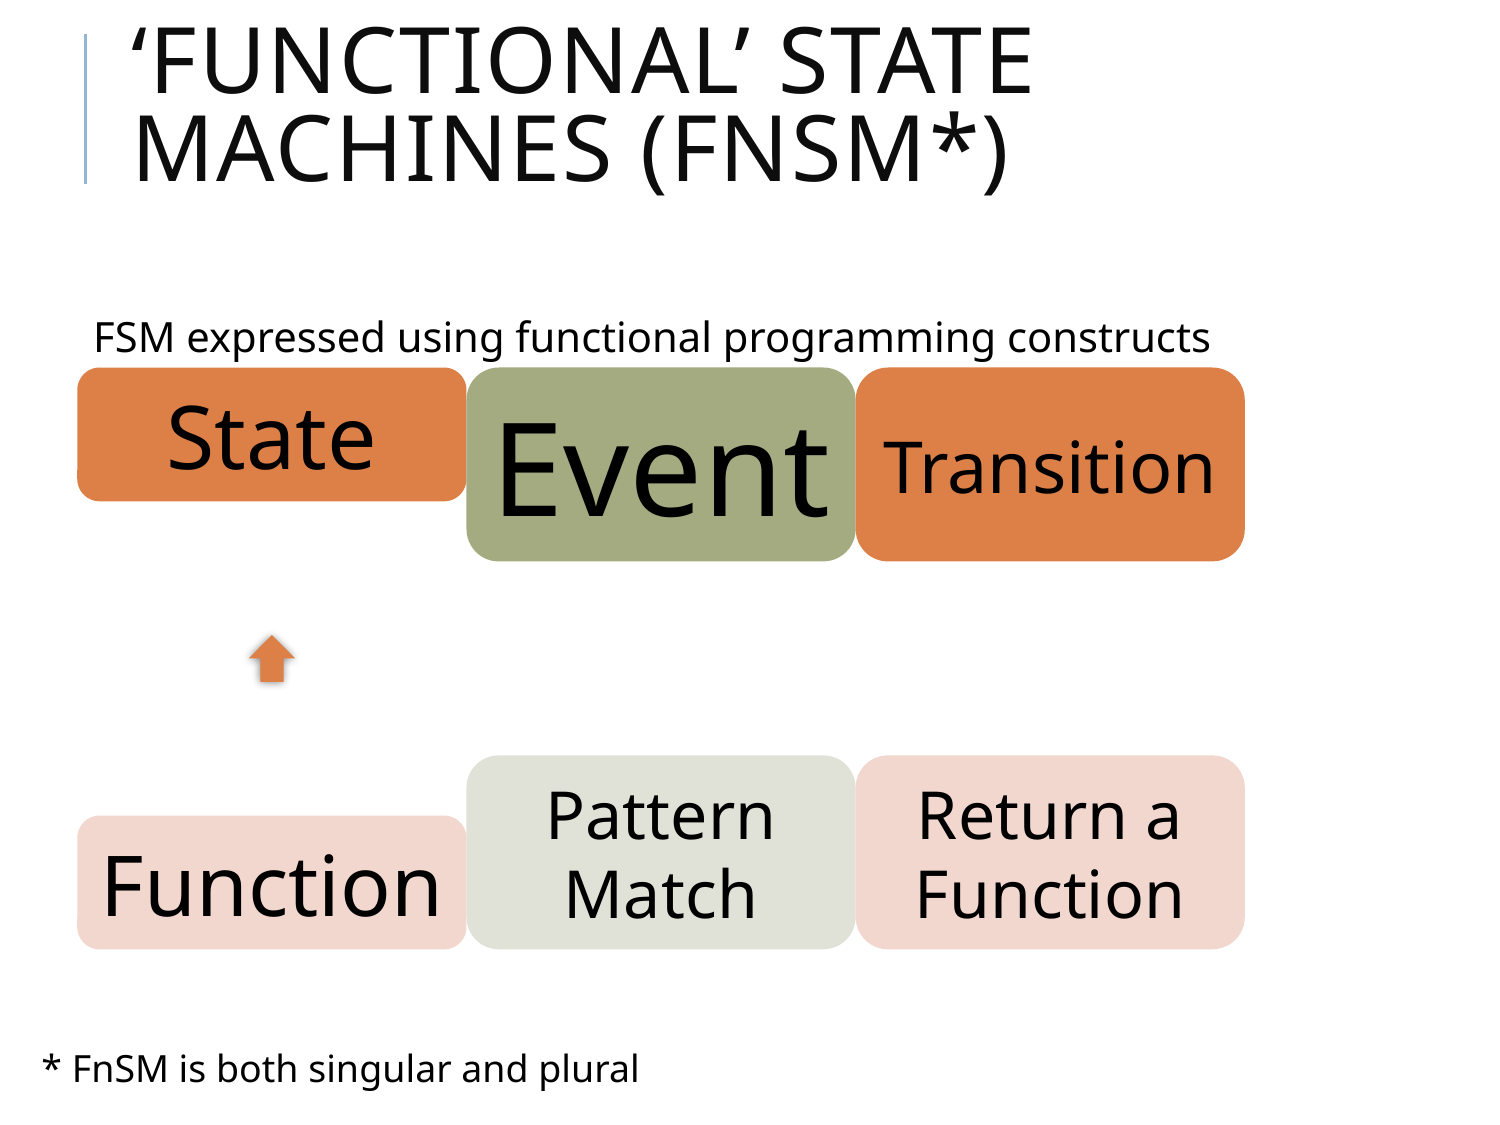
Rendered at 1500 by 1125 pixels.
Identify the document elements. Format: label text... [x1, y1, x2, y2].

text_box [77, 367, 1246, 950]
text_box * FnSM is both singular and plural [26, 1037, 656, 1098]
list FSM expressed using functional programming constructs [70, 308, 1267, 376]
title ‘Functional’ State Machines (FnSM*) [116, 49, 1313, 175]
